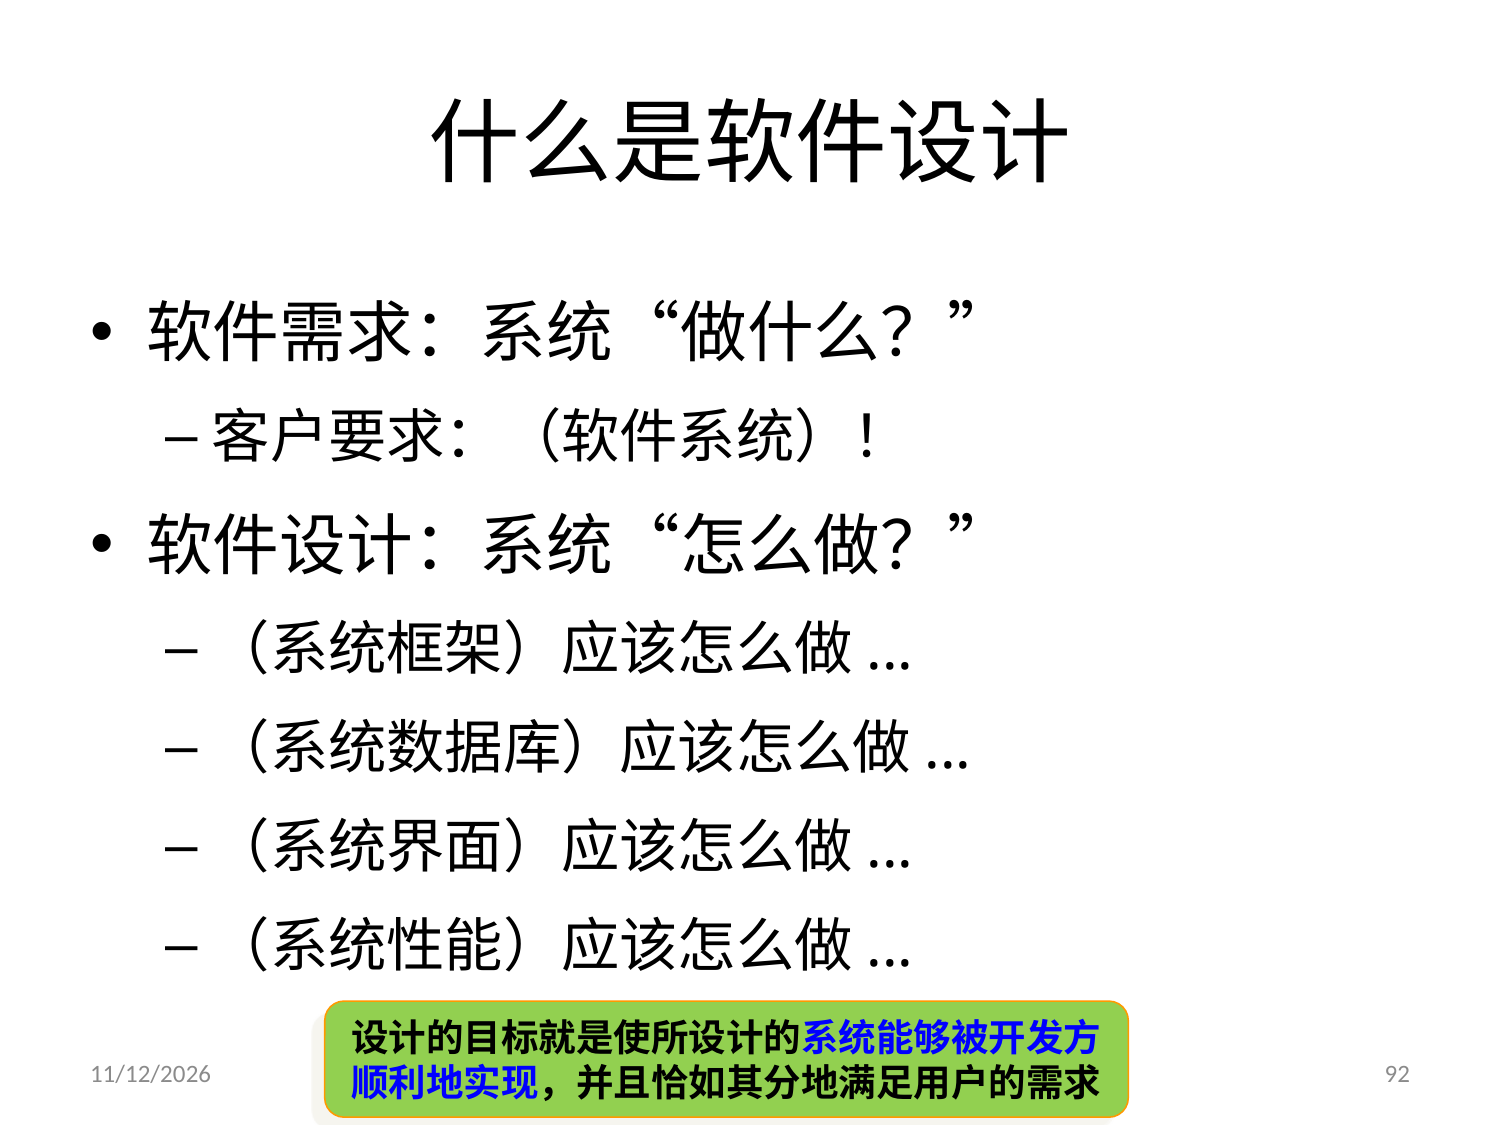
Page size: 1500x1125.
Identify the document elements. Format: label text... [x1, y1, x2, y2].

footer 软件项目开发流程检视 [512, 1042, 988, 1103]
list 软件需求：系统“做什么？” 客户要求：（软件系统）！ 软件设计：系统“怎么做？” （系统框架）应该怎么做... （系统数据库）应该怎么做... （系统界面）应该怎么做... （系统性能）应该怎么做... [75, 262, 1425, 1005]
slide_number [75, 1042, 425, 1103]
title 什么是软件设计 [75, 45, 1425, 233]
slide_number 92 [1074, 1042, 1425, 1103]
text_box 设计的目标就是使所设计的系统能够被开发方 顺利地实现，并且恰如其分地满足用户的需求 [324, 1001, 1129, 1118]
